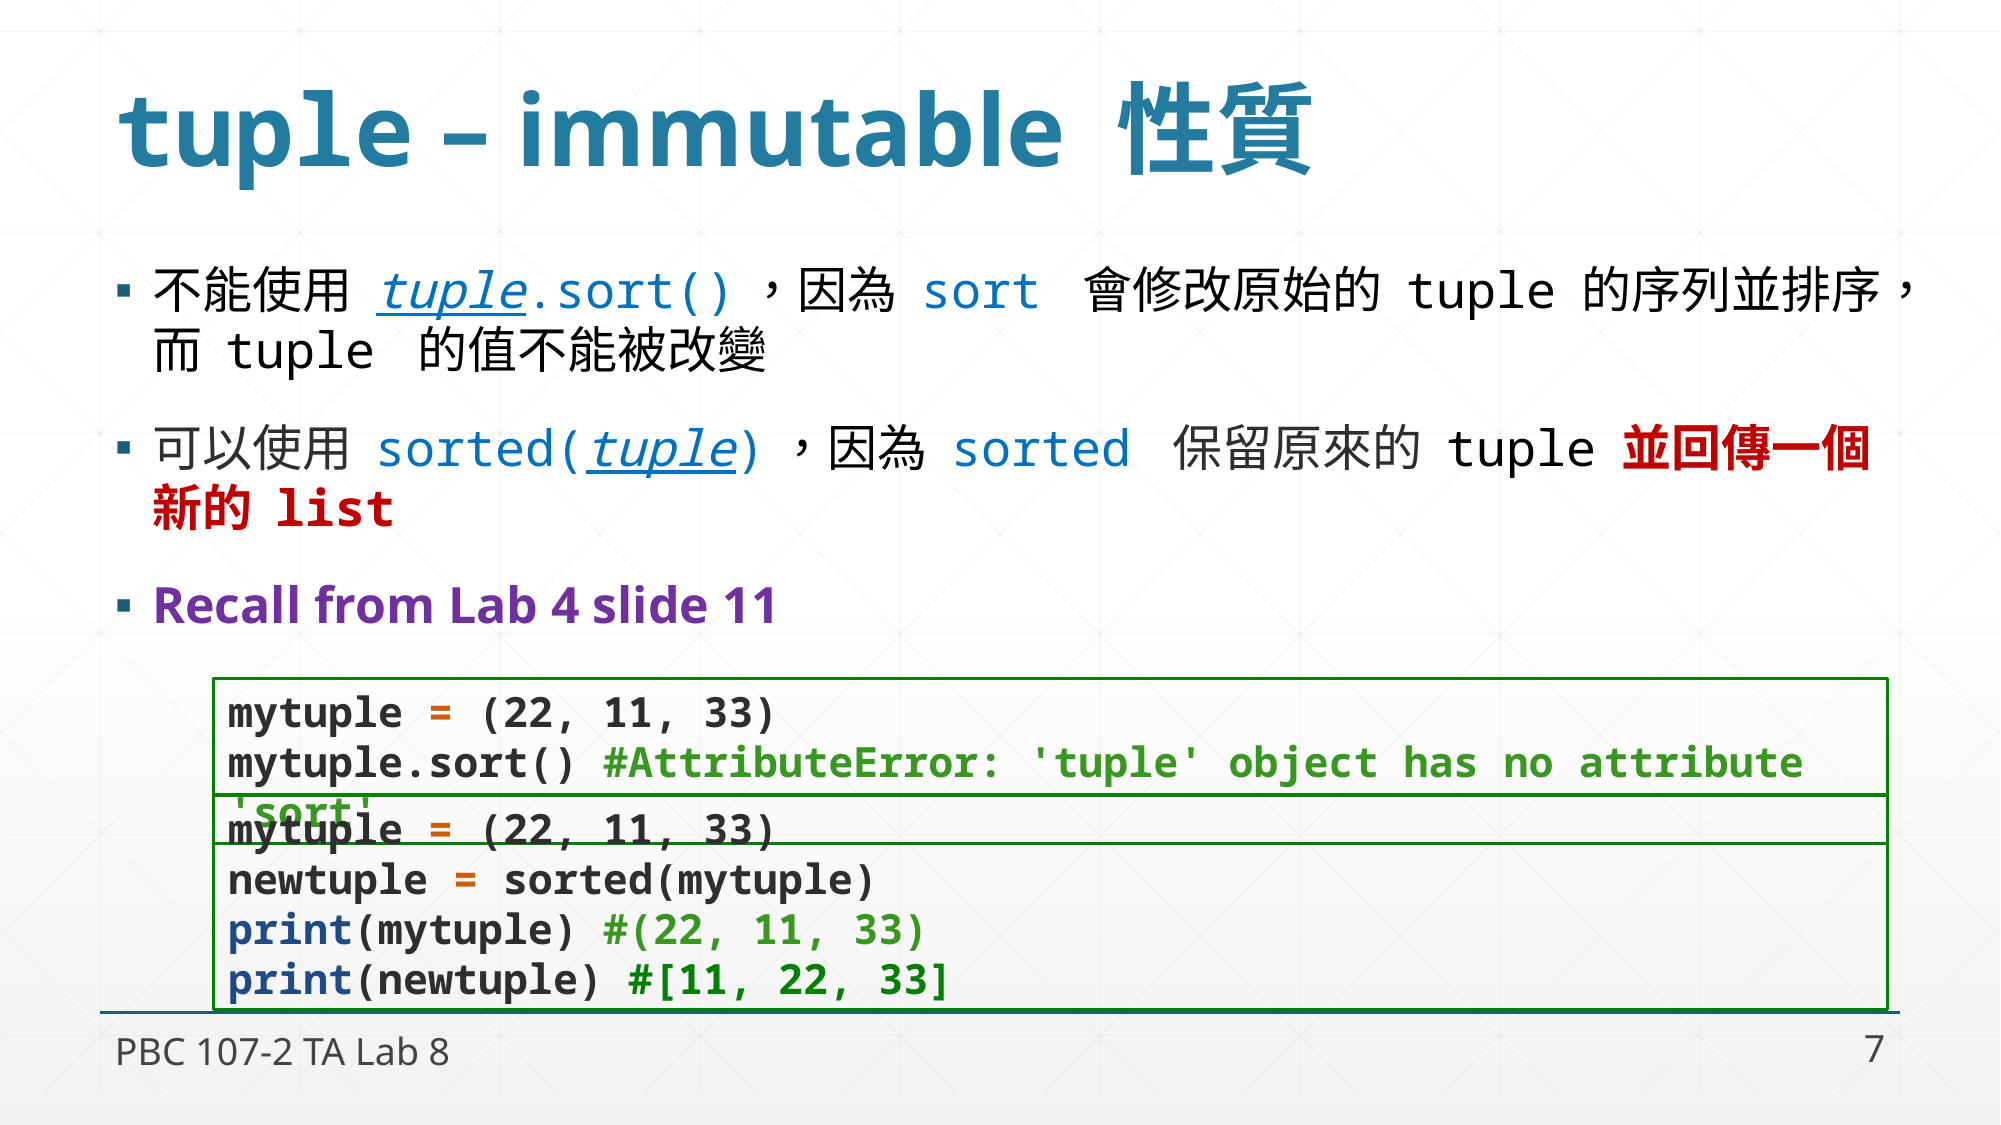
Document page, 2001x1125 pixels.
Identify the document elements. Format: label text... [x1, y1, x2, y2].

list 不能使用 tuple.sort()，因為 sort 會修改原始的 tuple 的序列並排序，而 tuple 的值不能被改變 可以使用 sorted(tuple)，因為 sorted 保留原來的 tuple 並回傳一個新的 list Recall from Lab 4 slide 11 [99, 251, 1900, 990]
title tuple – immutable 性質 [99, 33, 1900, 196]
slide_number 7 [1749, 1031, 1901, 1069]
footer PBC 107-2 TA Lab 8 [99, 1031, 1106, 1069]
text_box mytuple = (22, 11, 33) newtuple = sorted(mytuple) print(mytuple) #(22, 11, 33) print(newtuple) #[11, 22, 33] [213, 795, 1888, 1010]
text_box mytuple = (22, 11, 33) mytuple.sort() #AttributeError: 'tuple' object has no attribute 'sort' [213, 678, 1888, 795]
